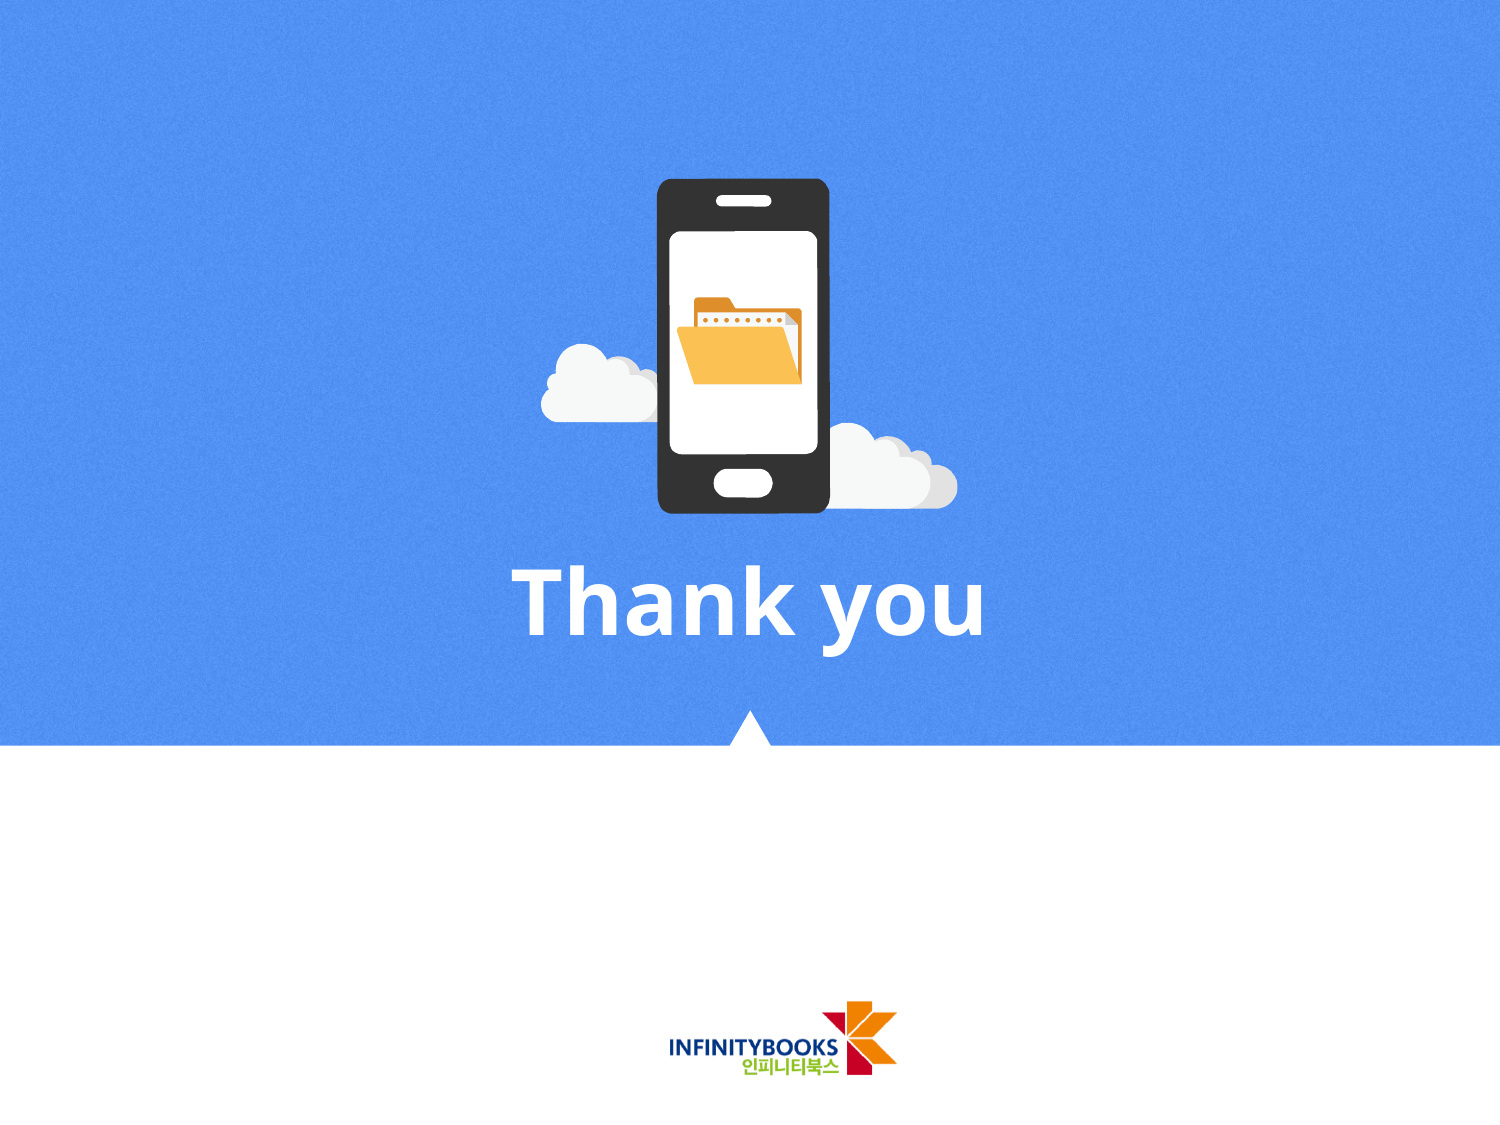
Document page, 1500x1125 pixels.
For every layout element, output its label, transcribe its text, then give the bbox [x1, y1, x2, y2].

picture [0, 0, 1500, 745]
text_box Thank you [464, 557, 1036, 661]
picture [666, 998, 899, 1080]
